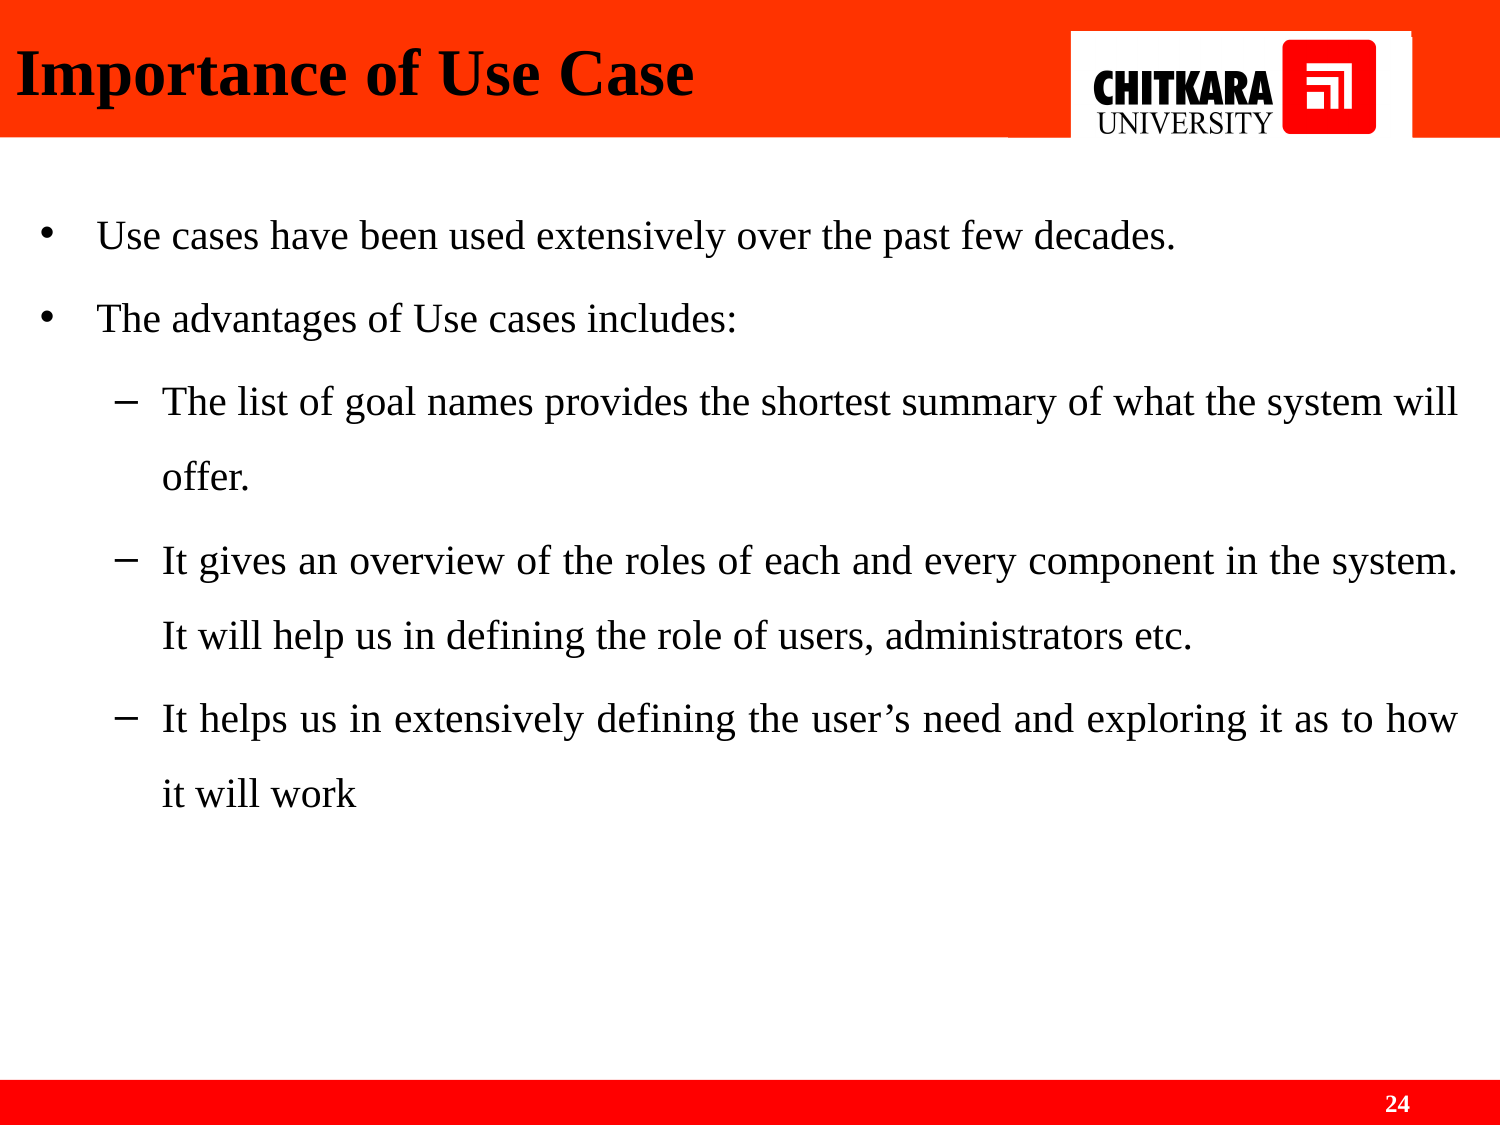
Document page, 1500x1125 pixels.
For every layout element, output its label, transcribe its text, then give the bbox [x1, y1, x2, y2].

title Importance of Use Case [0, 0, 1063, 138]
picture [1074, 37, 1391, 138]
slide_number 24 [1074, 1087, 1425, 1117]
list Use cases have been used extensively over the past few decades. The advantages of Use cases includes: The list of goal names provides the shortest summary of what the system will offer. It gives an overview of the roles of each and every component in the system. It will help us in defining the role of users, administrators etc. It helps us in extensively defining the user’s need and exploring it as to how it will work [24, 174, 1476, 1031]
